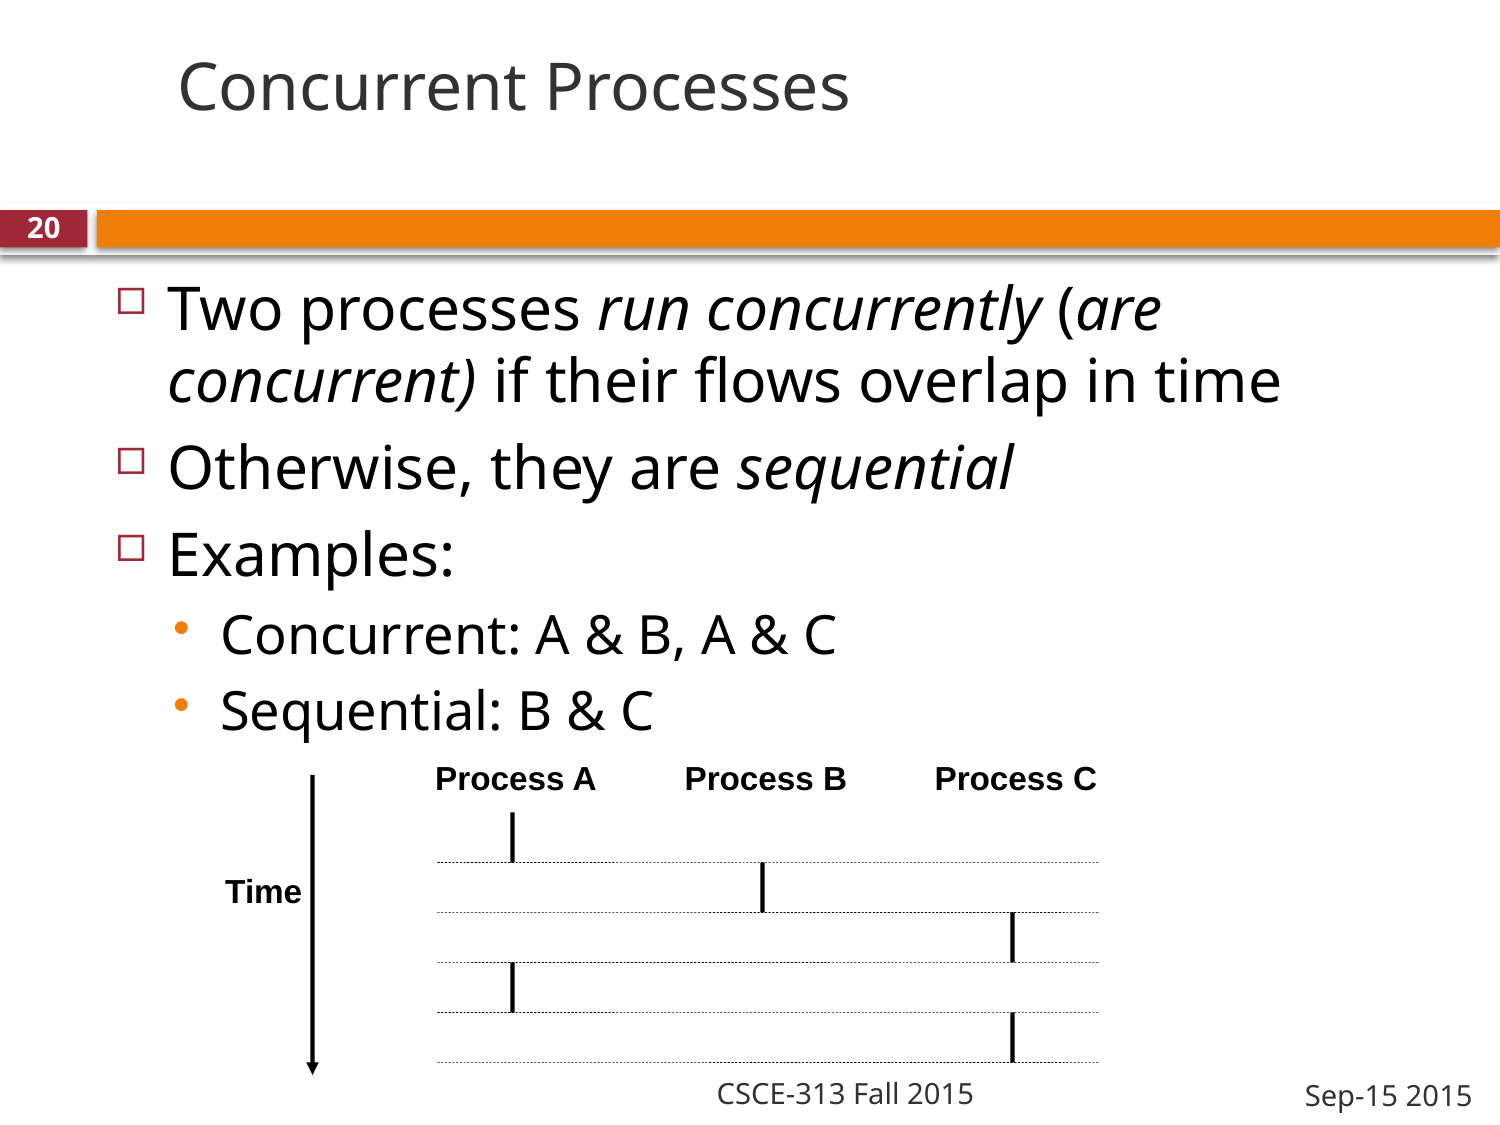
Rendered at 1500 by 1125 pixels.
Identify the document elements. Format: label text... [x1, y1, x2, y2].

footer CSCE-313 Fall 2015 [99, 1065, 990, 1125]
slide_number 20 [0, 208, 88, 249]
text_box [209, 749, 1114, 1076]
slide_number Sep-15 2015 [1050, 1065, 1488, 1125]
list Two processes run concurrently (are concurrent) if their flows overlap in time Otherwise, they are sequential Examples: Concurrent: A & B, A & C Sequential: B & C [100, 262, 1438, 1005]
title Concurrent Processes [162, 37, 1159, 132]
